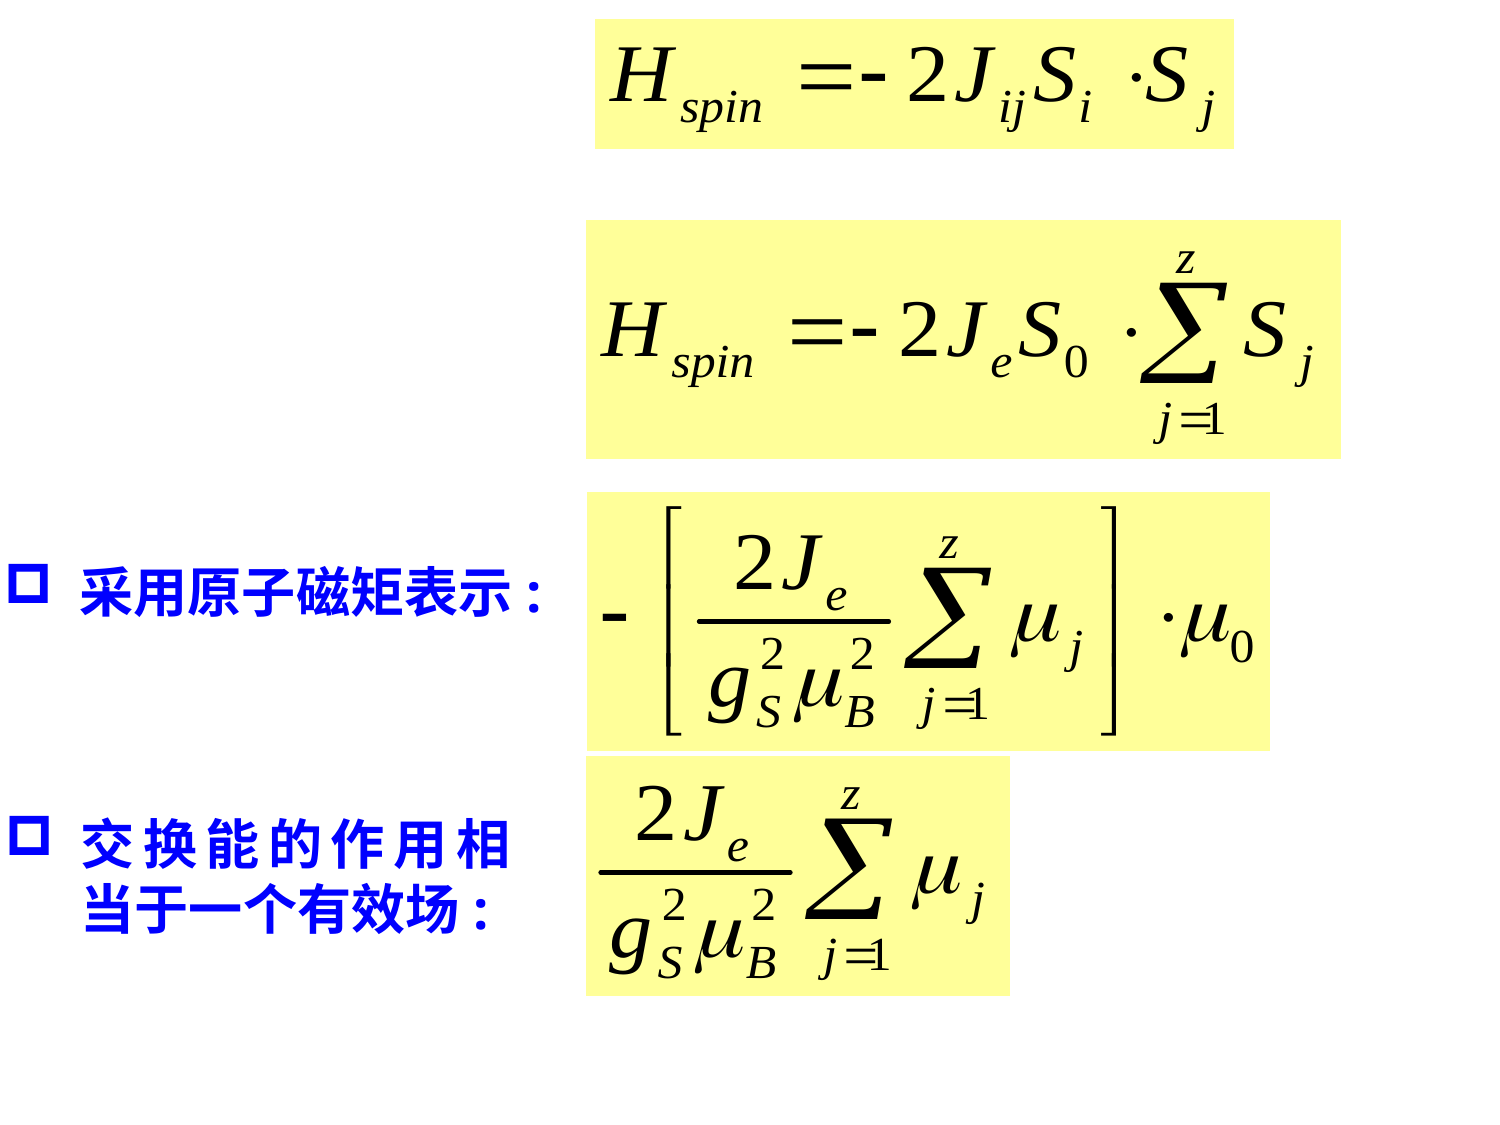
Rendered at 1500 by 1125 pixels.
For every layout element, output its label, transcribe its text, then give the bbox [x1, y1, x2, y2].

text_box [586, 491, 1270, 752]
text_box 交换能的作用相当于一个有效场: [0, 802, 526, 948]
text_box 采用原子磁矩表示: [0, 550, 581, 631]
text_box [594, 18, 1235, 150]
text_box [585, 755, 1011, 996]
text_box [585, 219, 1341, 460]
